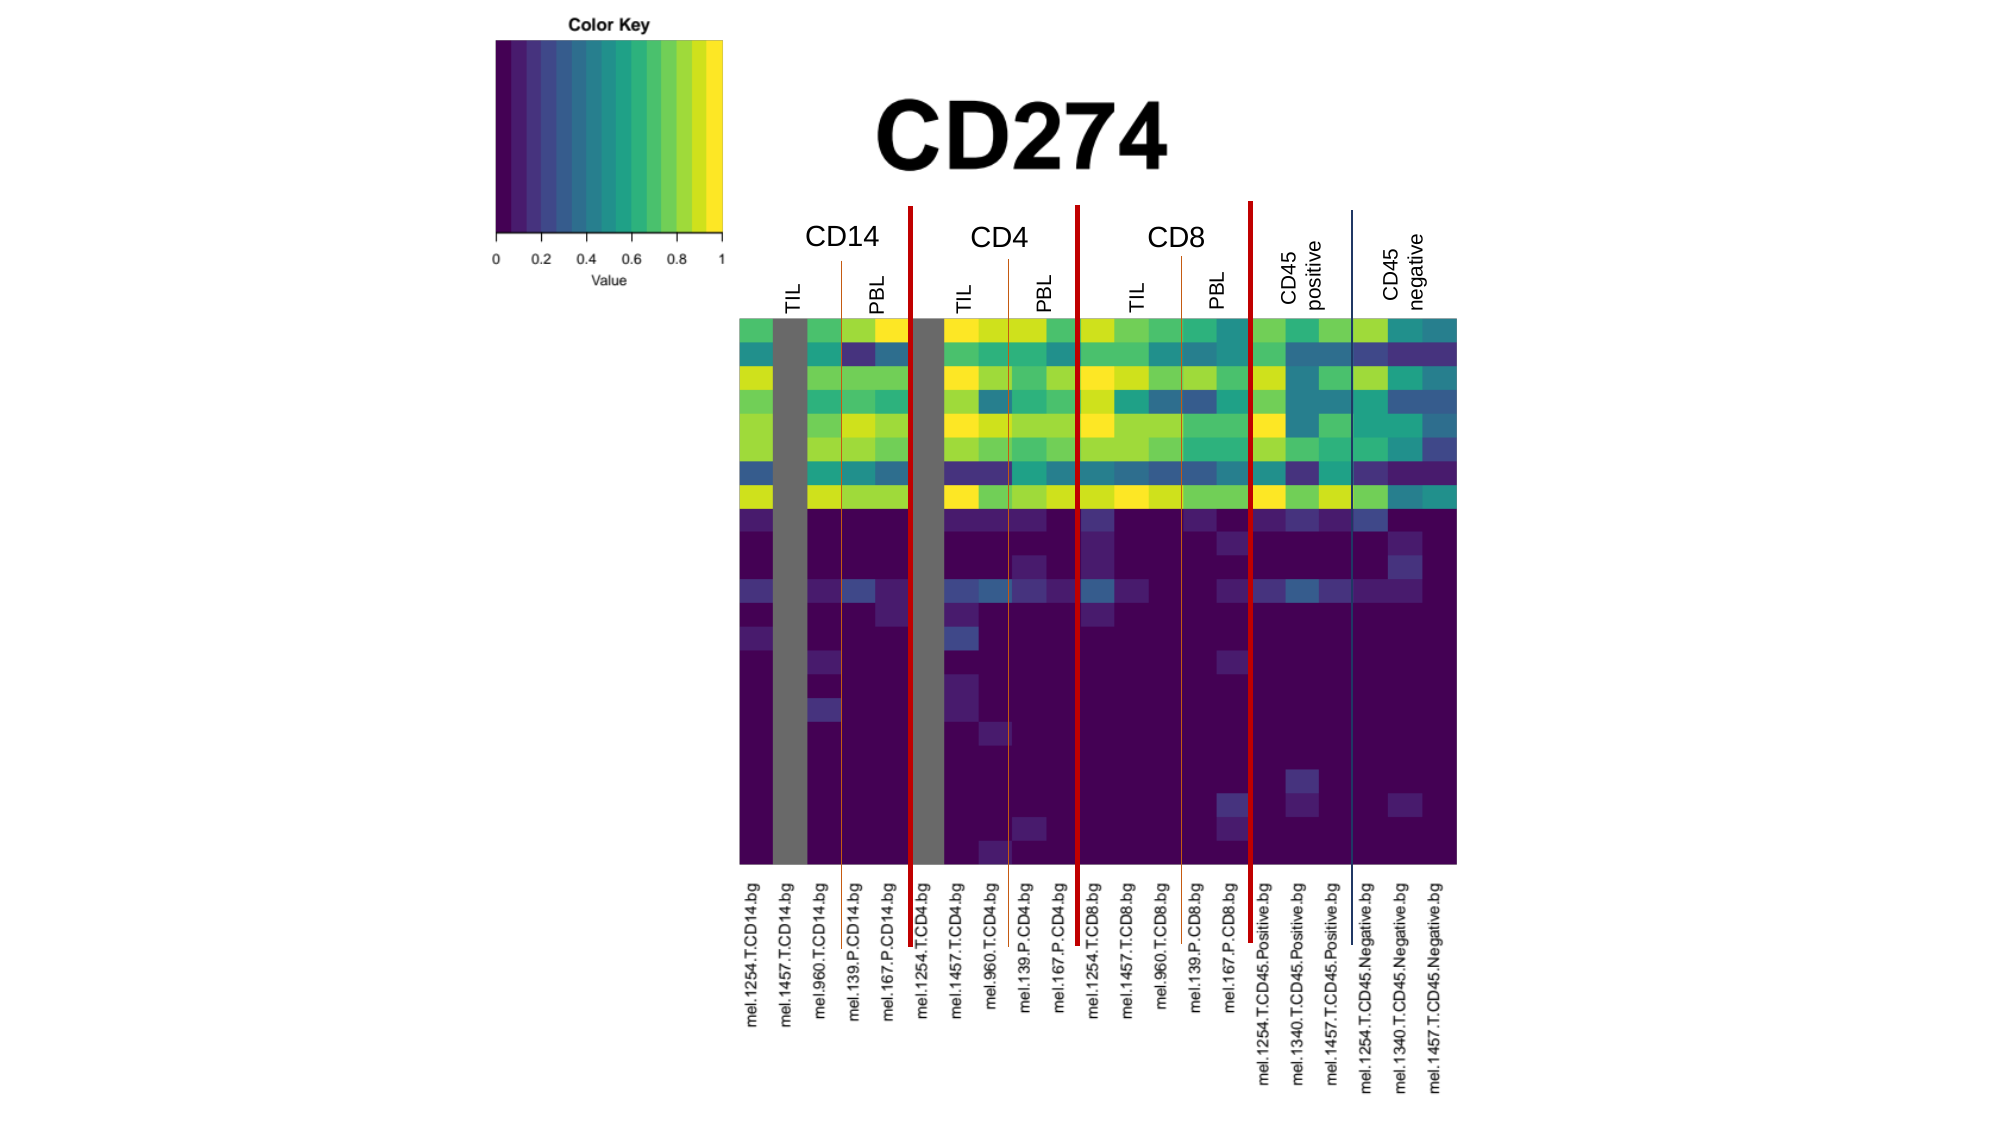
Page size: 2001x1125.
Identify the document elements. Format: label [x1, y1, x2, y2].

list [428, 7, 1567, 1125]
